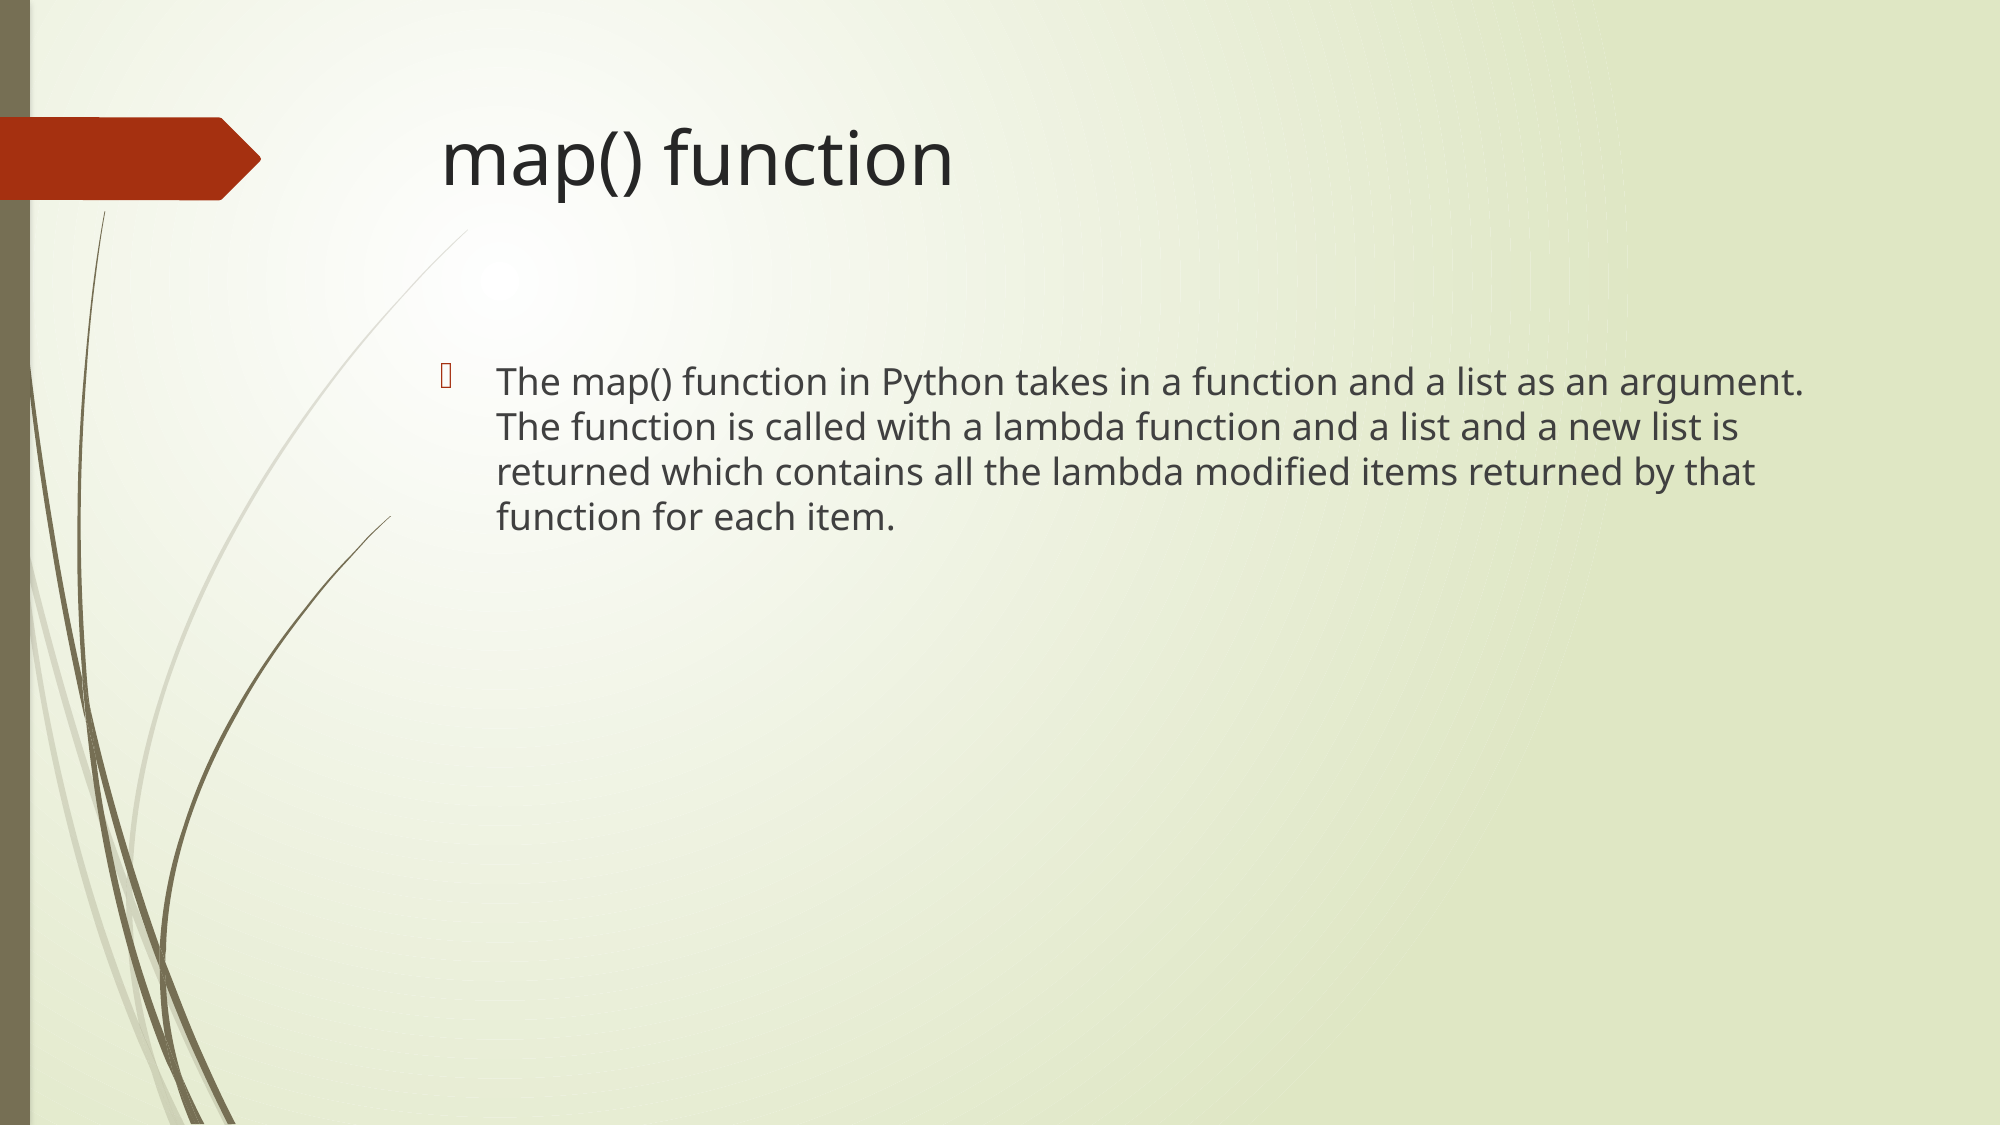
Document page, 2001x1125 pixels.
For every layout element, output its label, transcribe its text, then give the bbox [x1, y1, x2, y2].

list The map() function in Python takes in a function and a list as an argument. The function is called with a lambda function and a list and a new list is returned which contains all the lambda modified items returned by that function for each item. [424, 350, 1888, 970]
title map() function [425, 102, 1888, 313]
